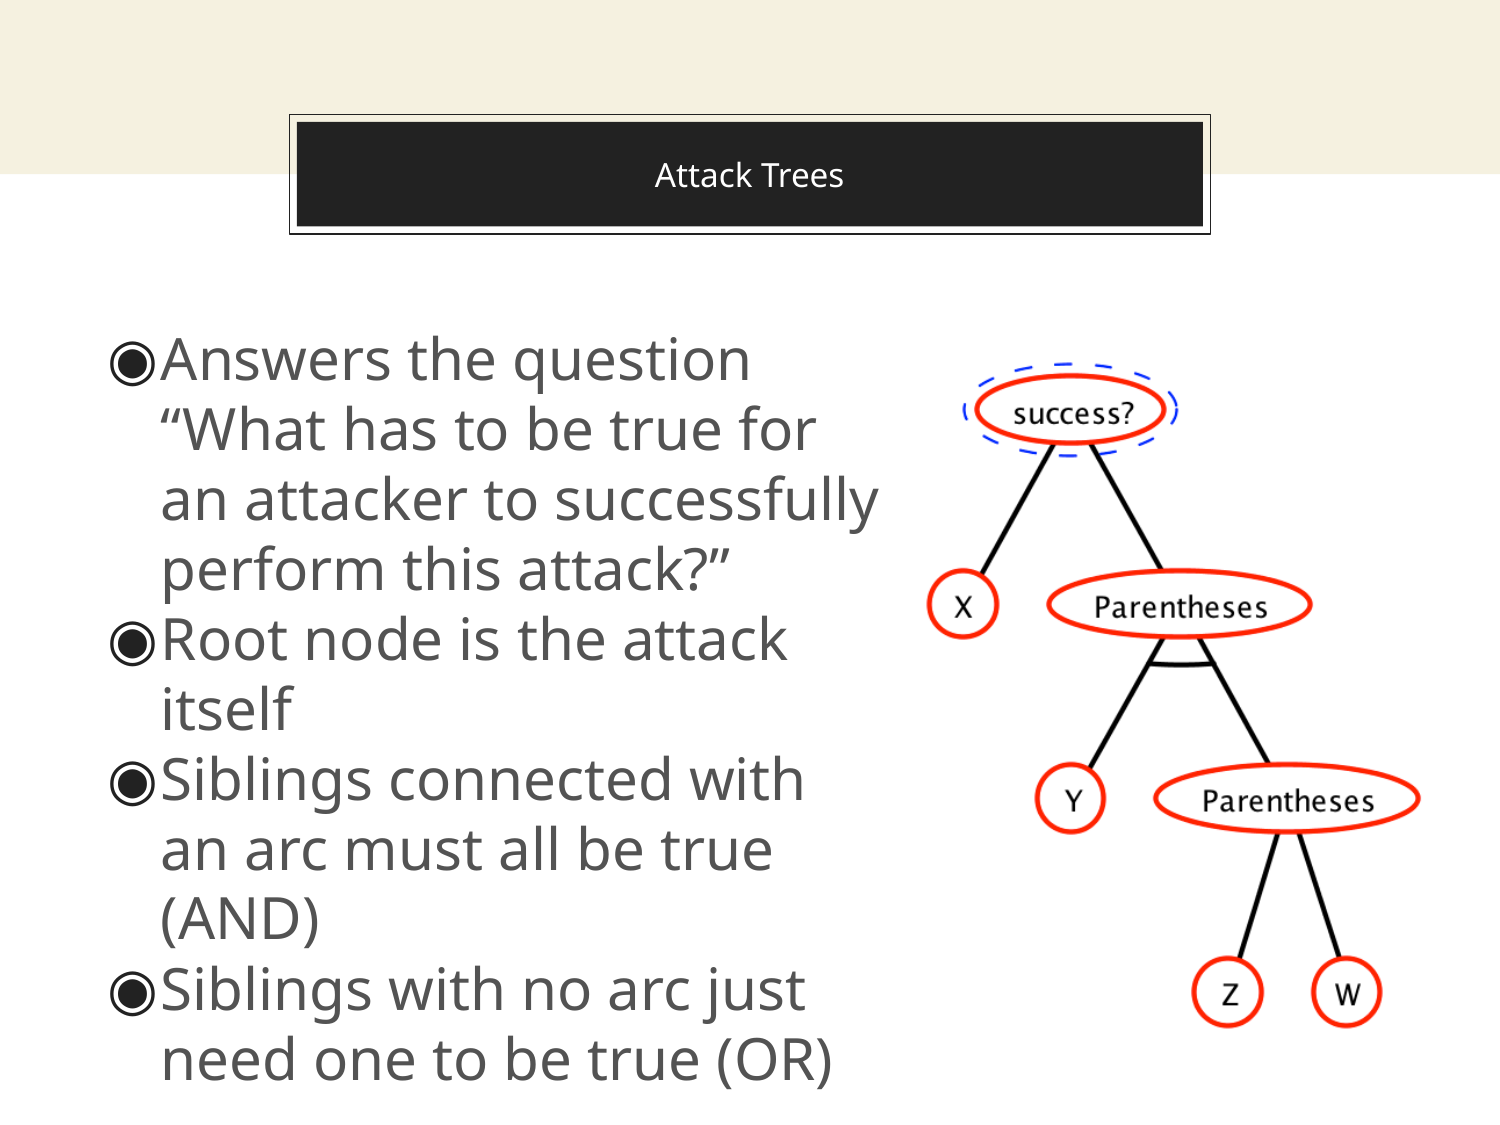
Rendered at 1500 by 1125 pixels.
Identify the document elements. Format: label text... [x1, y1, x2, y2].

picture [901, 293, 1442, 1053]
list Answers the question “What has to be true for an attacker to successfully perform this attack?” Root node is the attack itself Siblings connected with an arc must all be true (AND) Siblings with no arc just need one to be true (OR) [75, 306, 902, 1078]
title Attack Trees [296, 121, 1203, 227]
